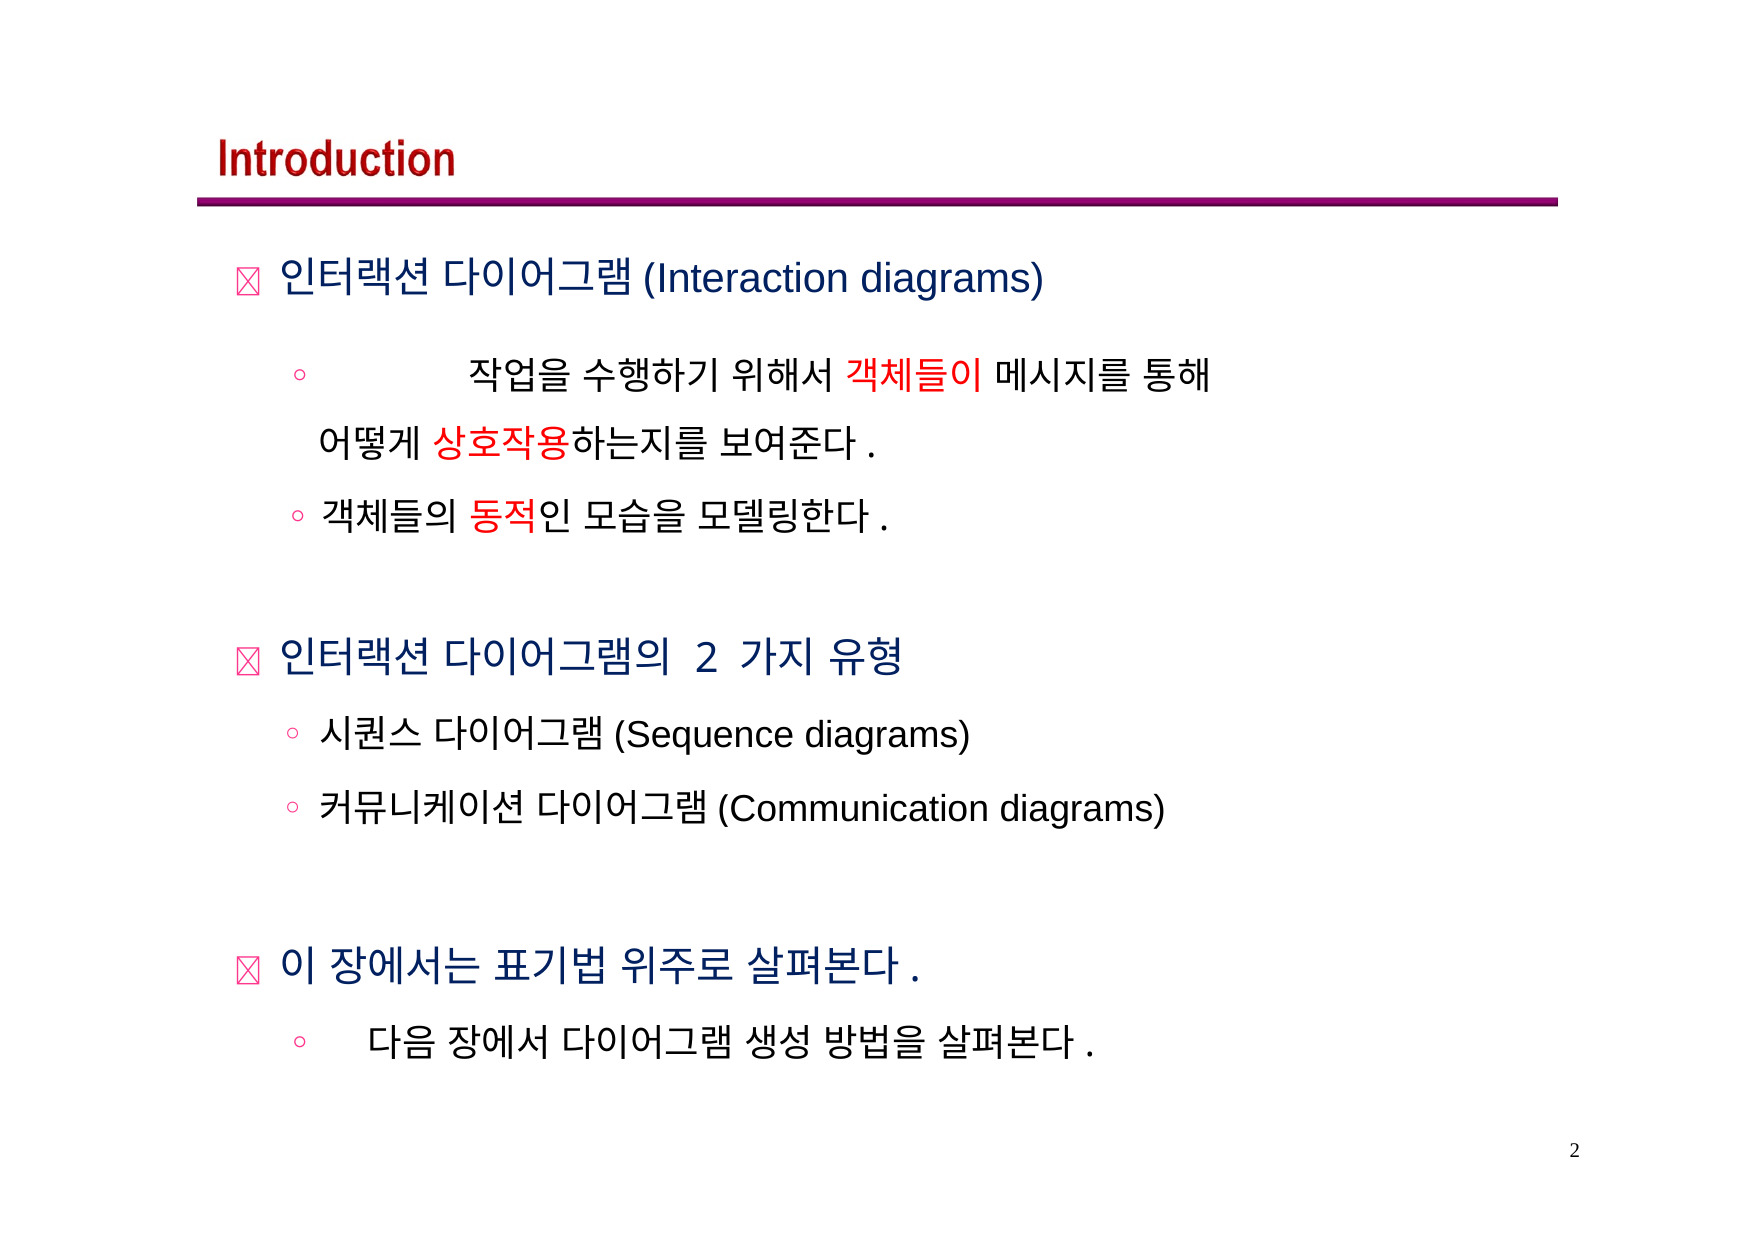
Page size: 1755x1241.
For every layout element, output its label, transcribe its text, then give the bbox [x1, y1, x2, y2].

text_box  인터랙션 다이어그램의 2 가지 유형 시퀀스 다이어그램(Sequence diagrams) 커뮤니케이션 다이어그램(Communication diagrams)  이 장에서는 표기법 위주로 살펴본다. ◦ 다음 장에서 다이어그램 생성 방법을 살펴본다. [233, 630, 1197, 1065]
text_box ◦ 작업을 수행하기 위해서 객체들이 메시지를 통해 어떻게 상호작용하는지를 보여준다. ◦ 객체들의 동적인 모습을 모델링한다. [279, 329, 1264, 538]
text_box  인터랙션 다이어그램(Interaction diagrams) [233, 250, 1073, 301]
slide_number 2 [1565, 1137, 1595, 1241]
picture [195, 197, 1559, 207]
text_box [219, 138, 455, 177]
